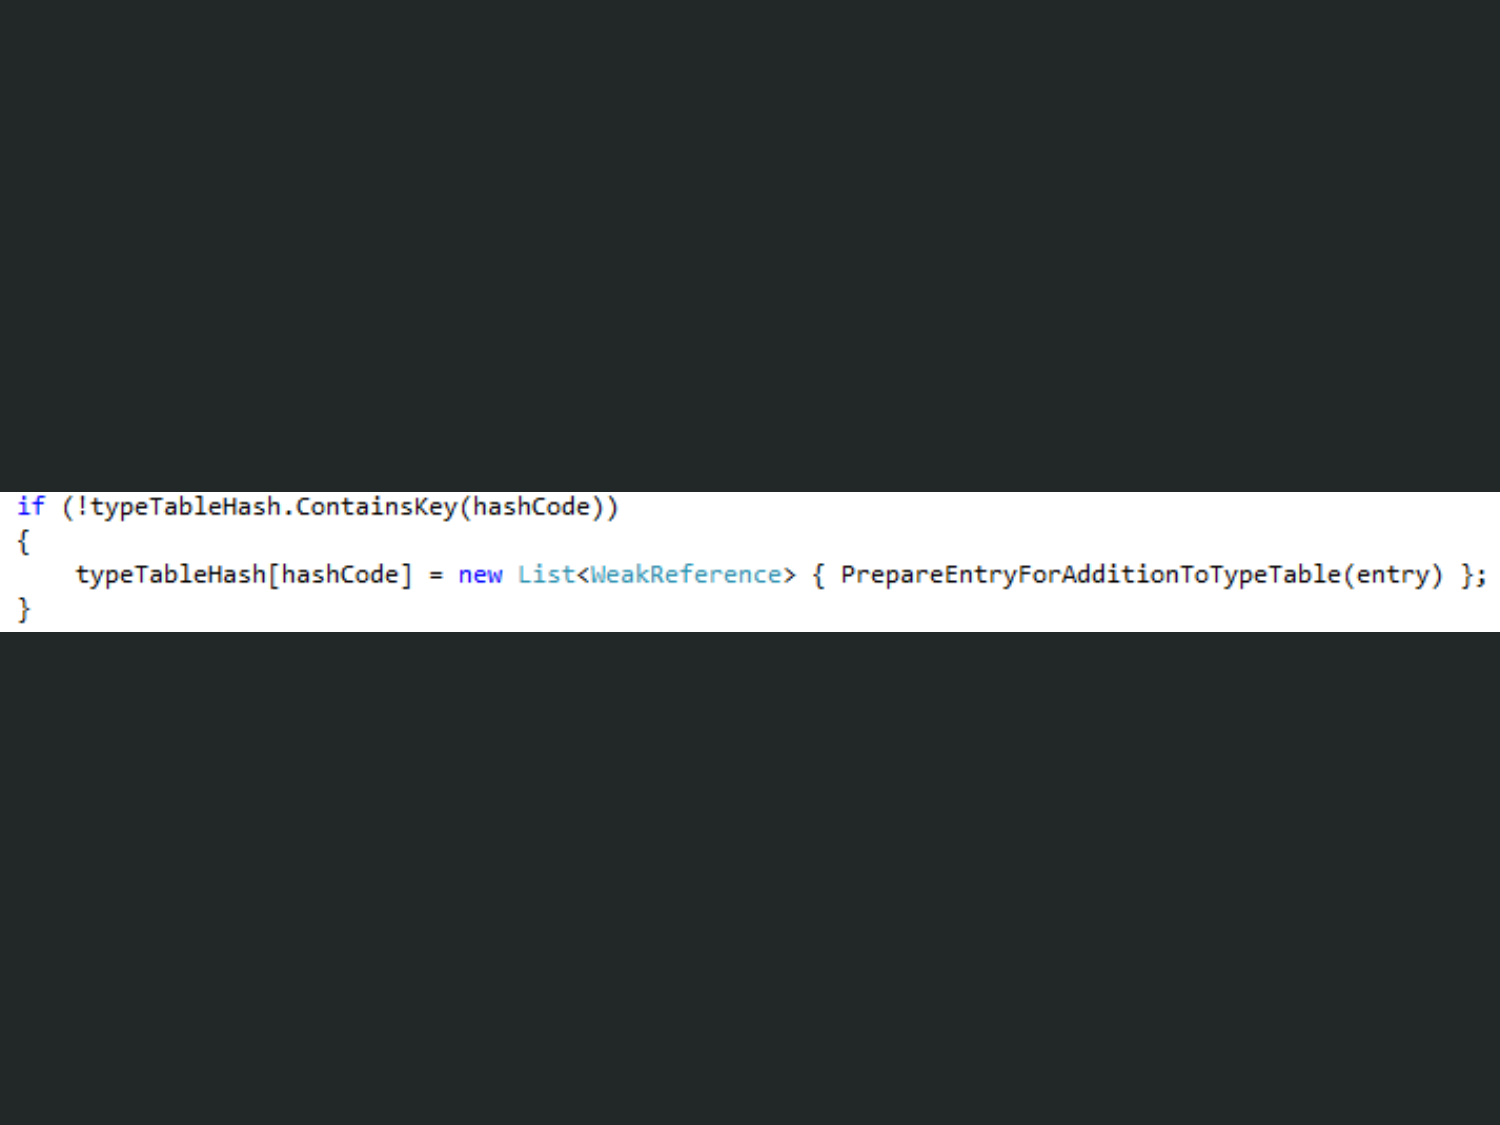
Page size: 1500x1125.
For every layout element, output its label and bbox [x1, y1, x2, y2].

list [0, 492, 1500, 633]
